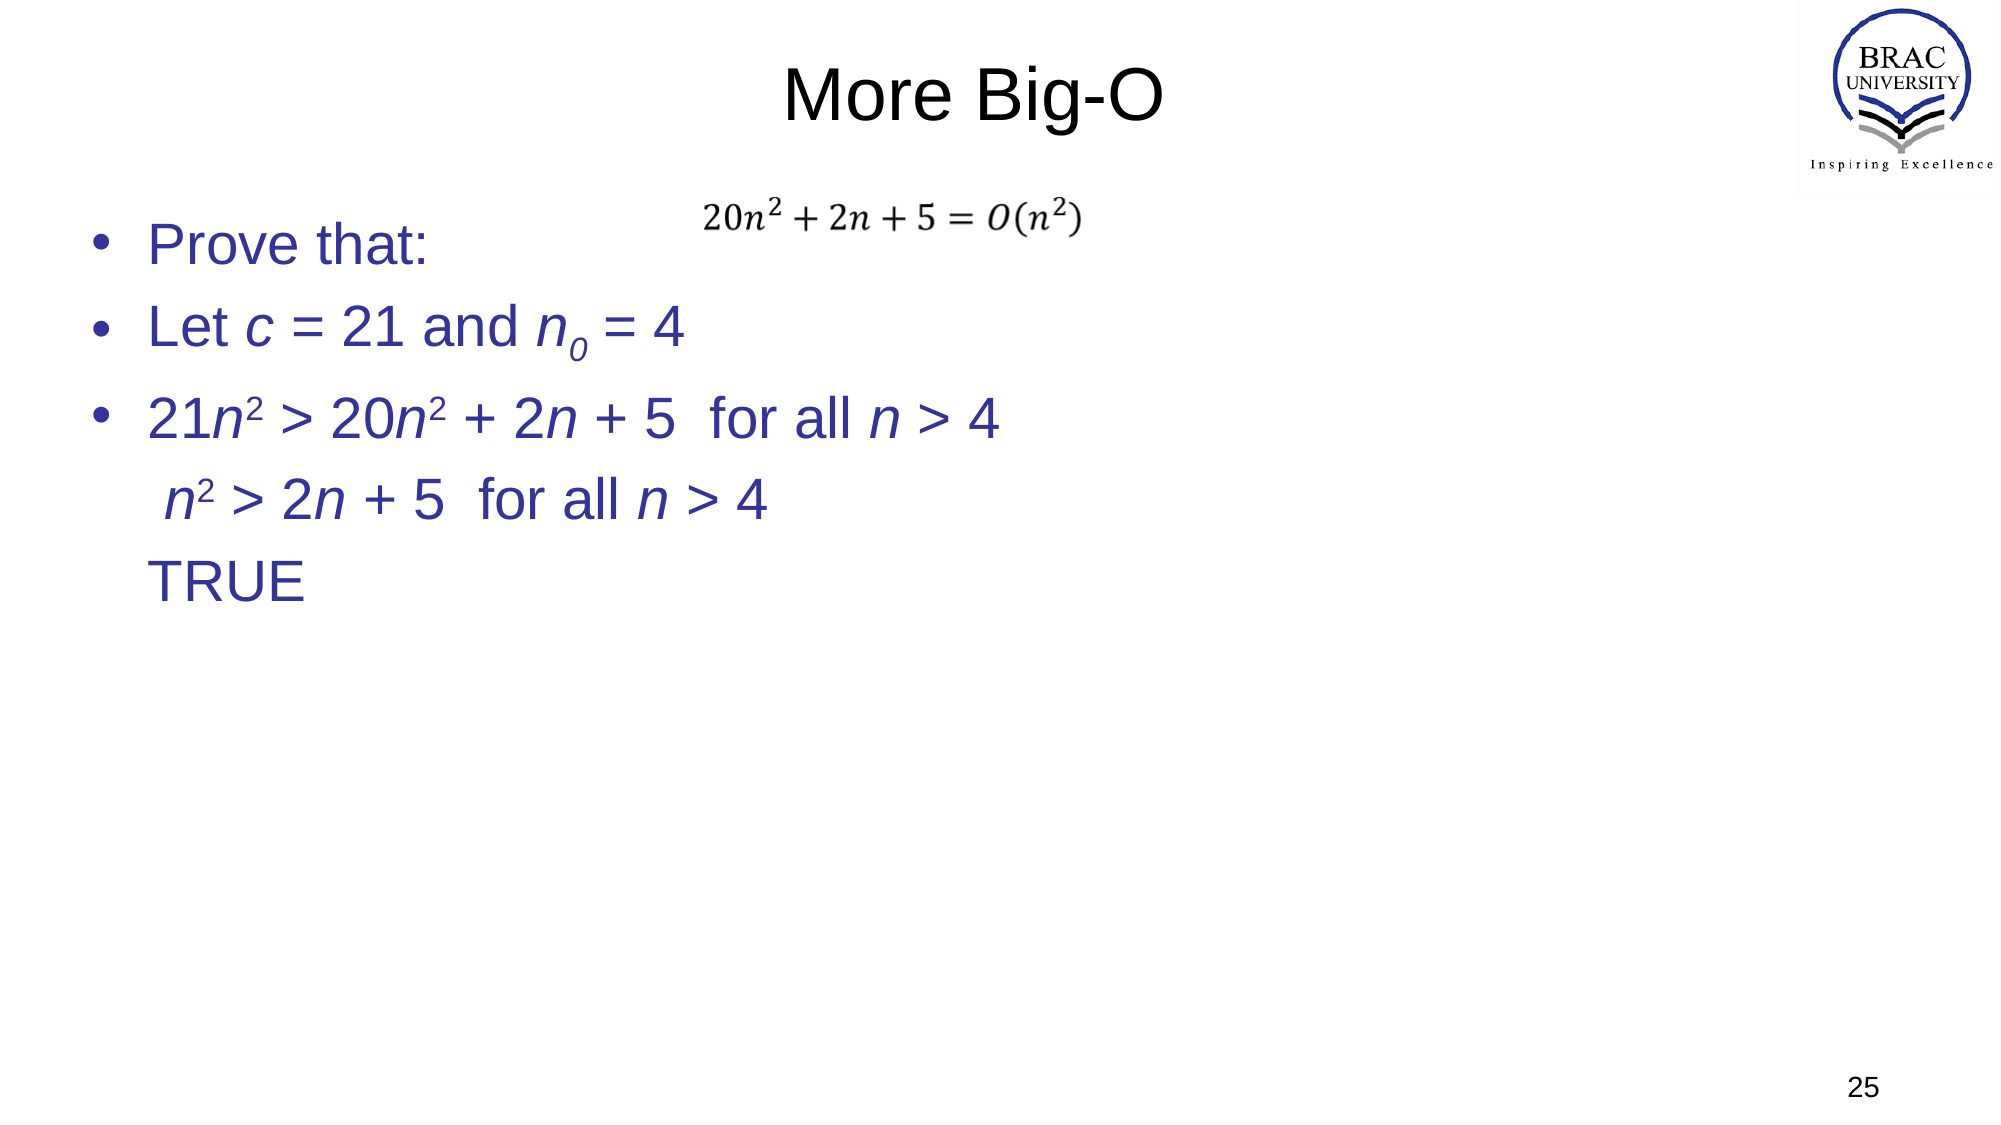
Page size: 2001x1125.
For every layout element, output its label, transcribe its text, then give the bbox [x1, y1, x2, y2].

text_box ‹#› [1727, 1061, 2000, 1109]
text_box [687, 186, 1325, 293]
list Prove that: Let c = 21 and n0 = 4 21n2 > 20n2 + 2n + 5 for all n > 4 n2 > 2n + 5 for all n > 4 TRUE [76, 199, 1877, 1032]
picture [1798, 0, 2000, 196]
title More Big-O [74, 16, 1793, 166]
